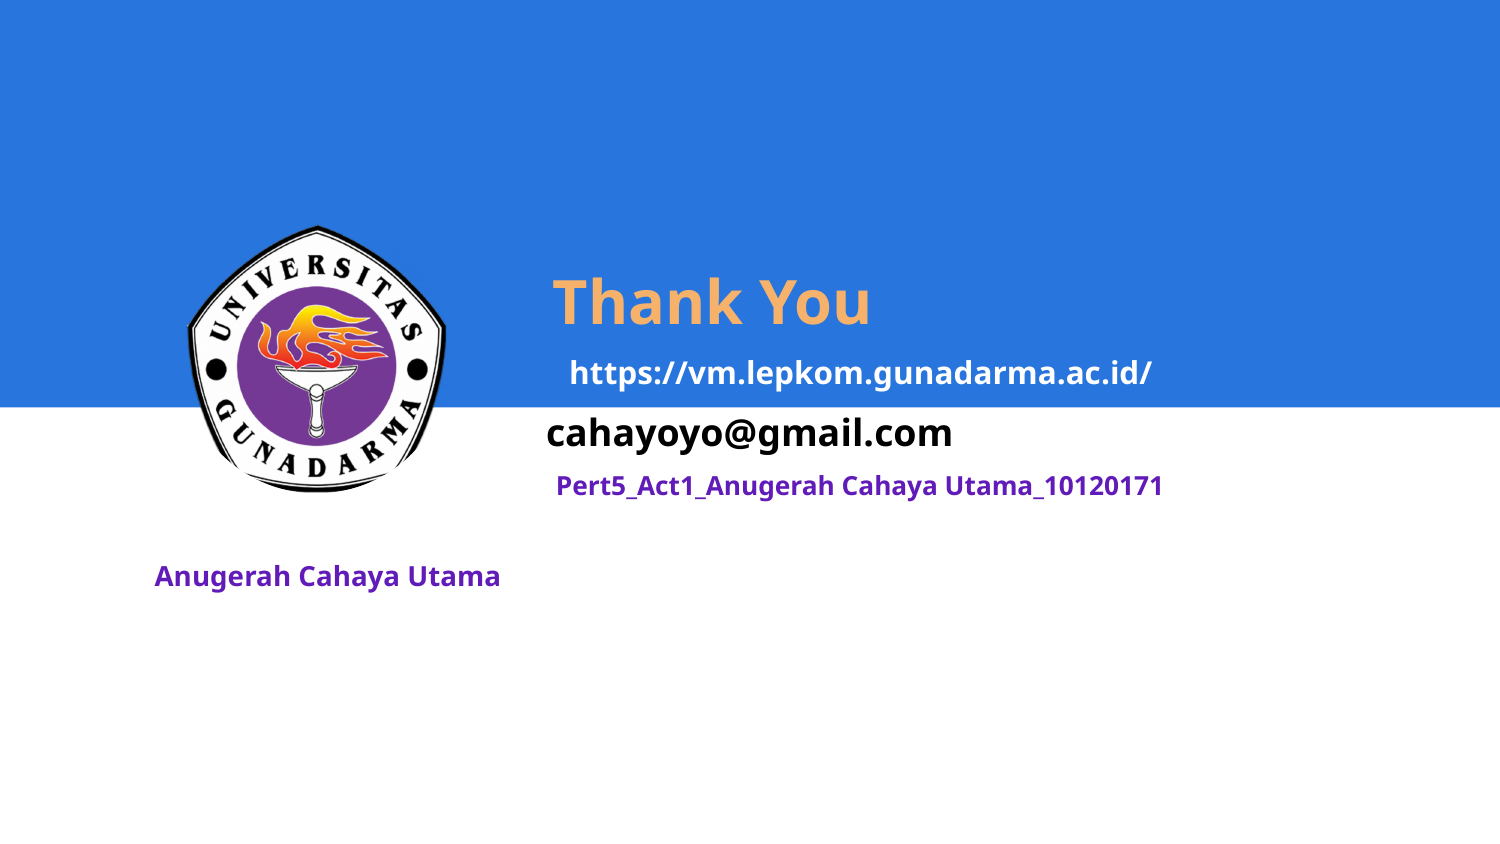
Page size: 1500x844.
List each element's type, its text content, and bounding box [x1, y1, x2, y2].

title Anugerah Cahaya Utama [138, 512, 519, 608]
title cahayoyo@gmail.com [488, 374, 1012, 470]
text_box Pert5_Act1_Anugerah Cahaya Utama_10120171 [540, 454, 1242, 524]
text_box [0, 0, 1500, 408]
title Thank You [537, 248, 1070, 310]
picture [181, 223, 452, 494]
title https://vm.lepkom.gunadarma.ac.id/ [537, 310, 1184, 406]
